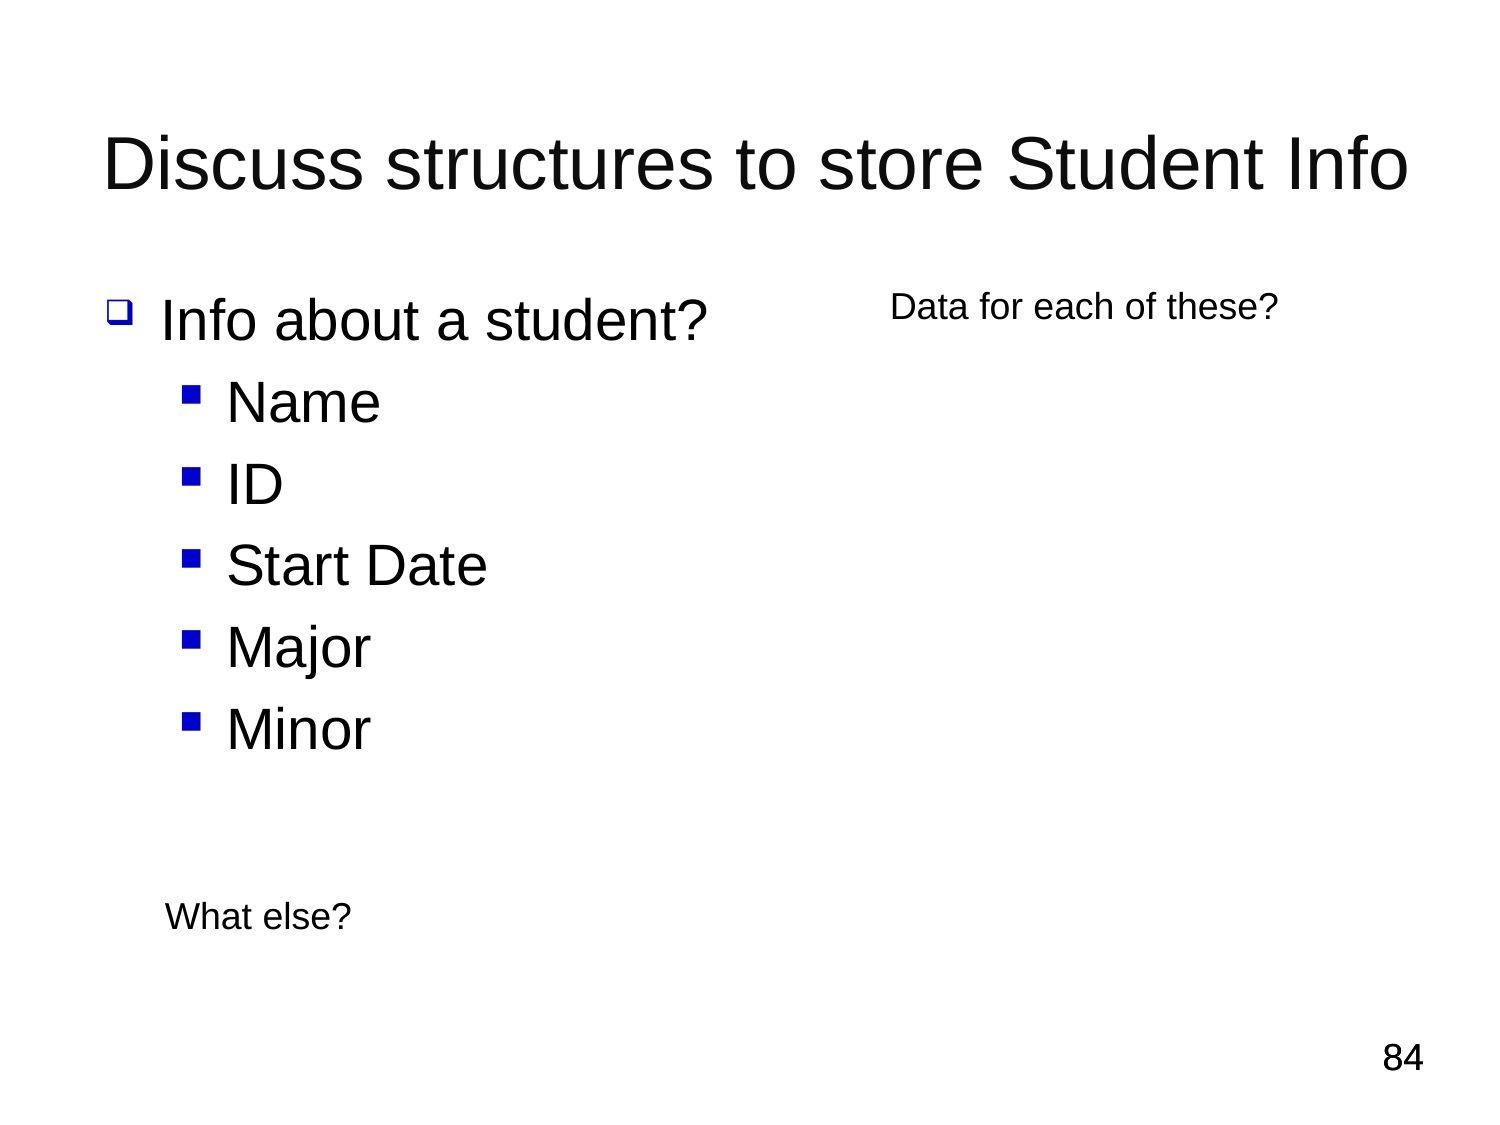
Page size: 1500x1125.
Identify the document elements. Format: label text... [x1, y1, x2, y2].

text_box Data for each of these? [874, 274, 1475, 335]
title Discuss structures to store Student Info [87, 49, 1451, 213]
list Info about a student? Name ID Start Date Major Minor [89, 274, 1451, 1026]
text_box What else? [149, 884, 663, 945]
